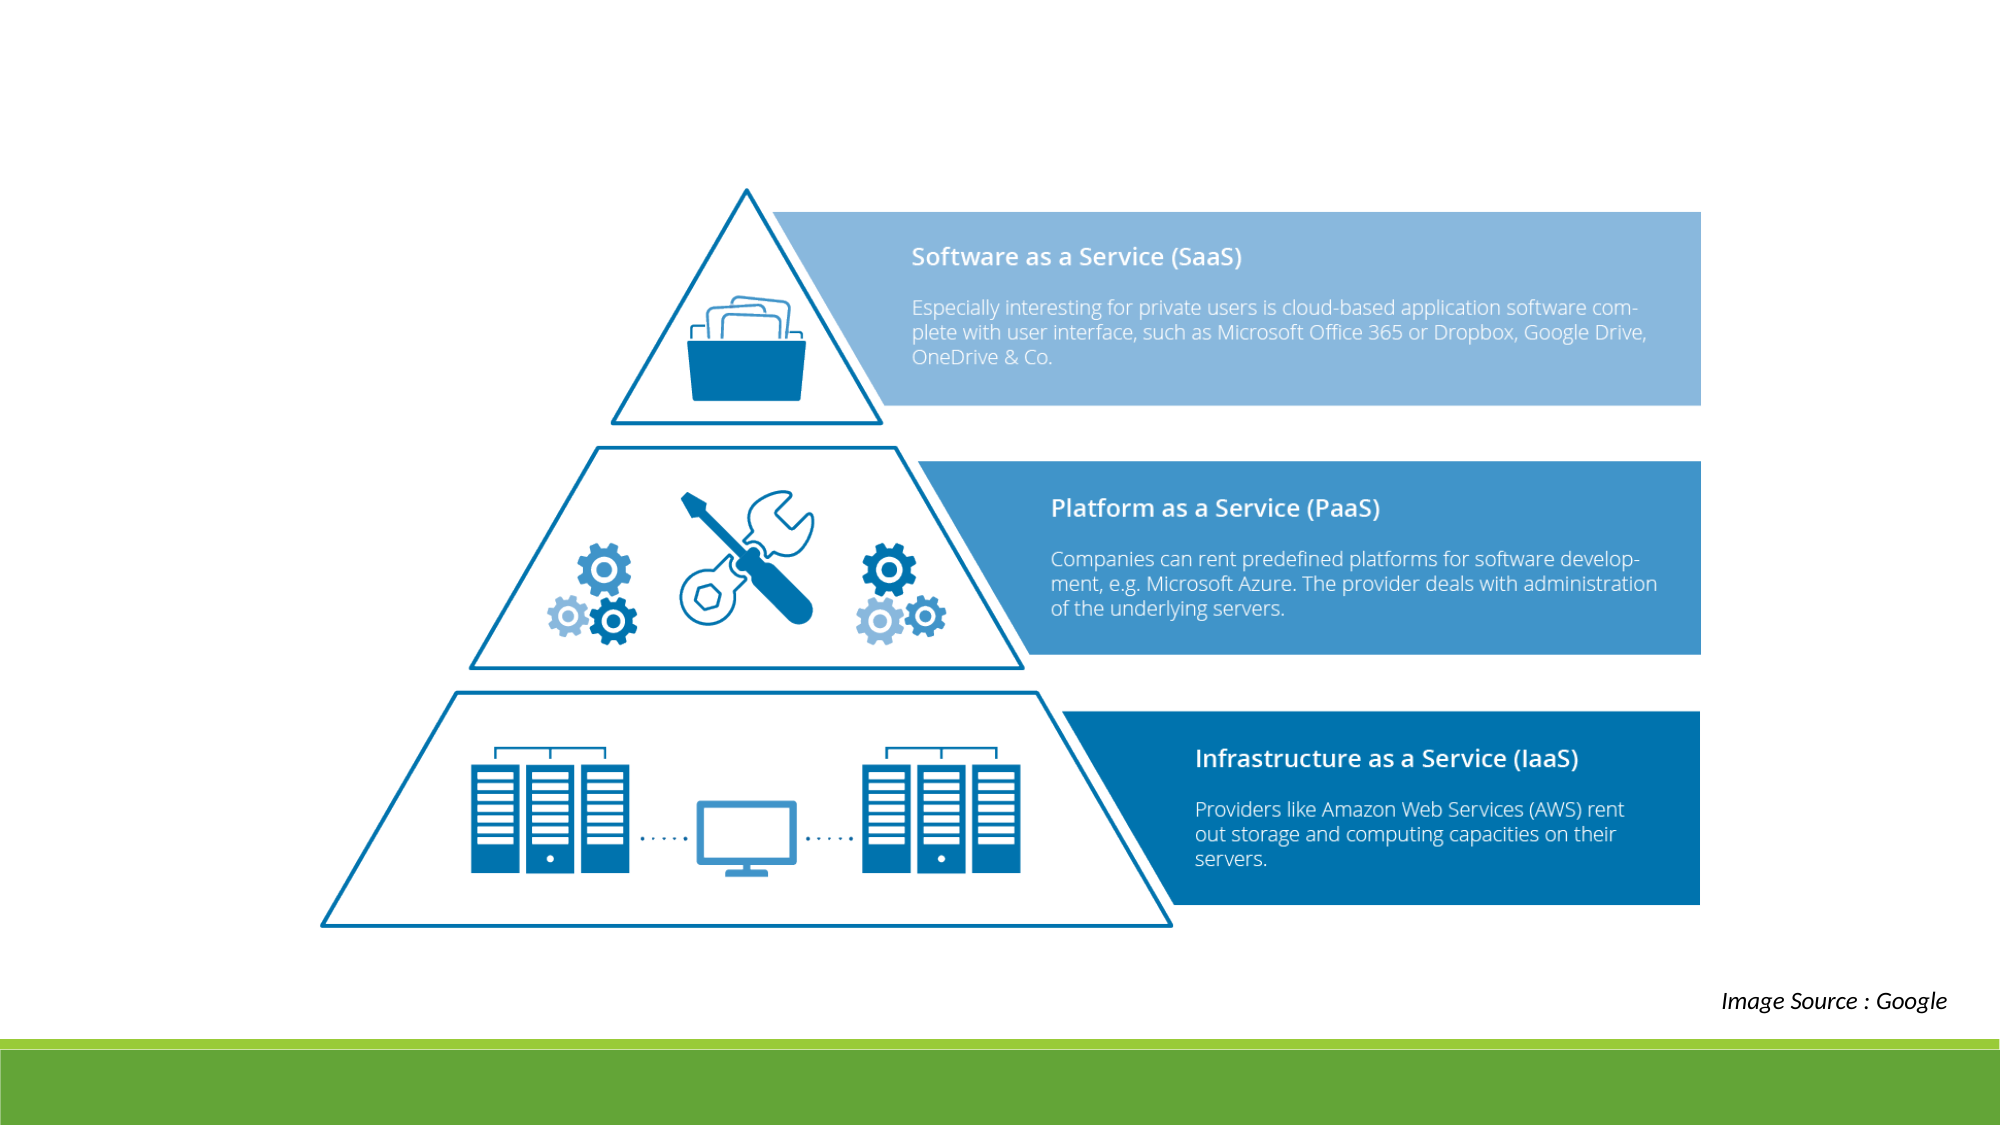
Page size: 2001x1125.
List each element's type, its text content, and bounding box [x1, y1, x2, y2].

text_box Image Source : Google [1741, 977, 2000, 1022]
picture [289, 16, 1733, 1100]
